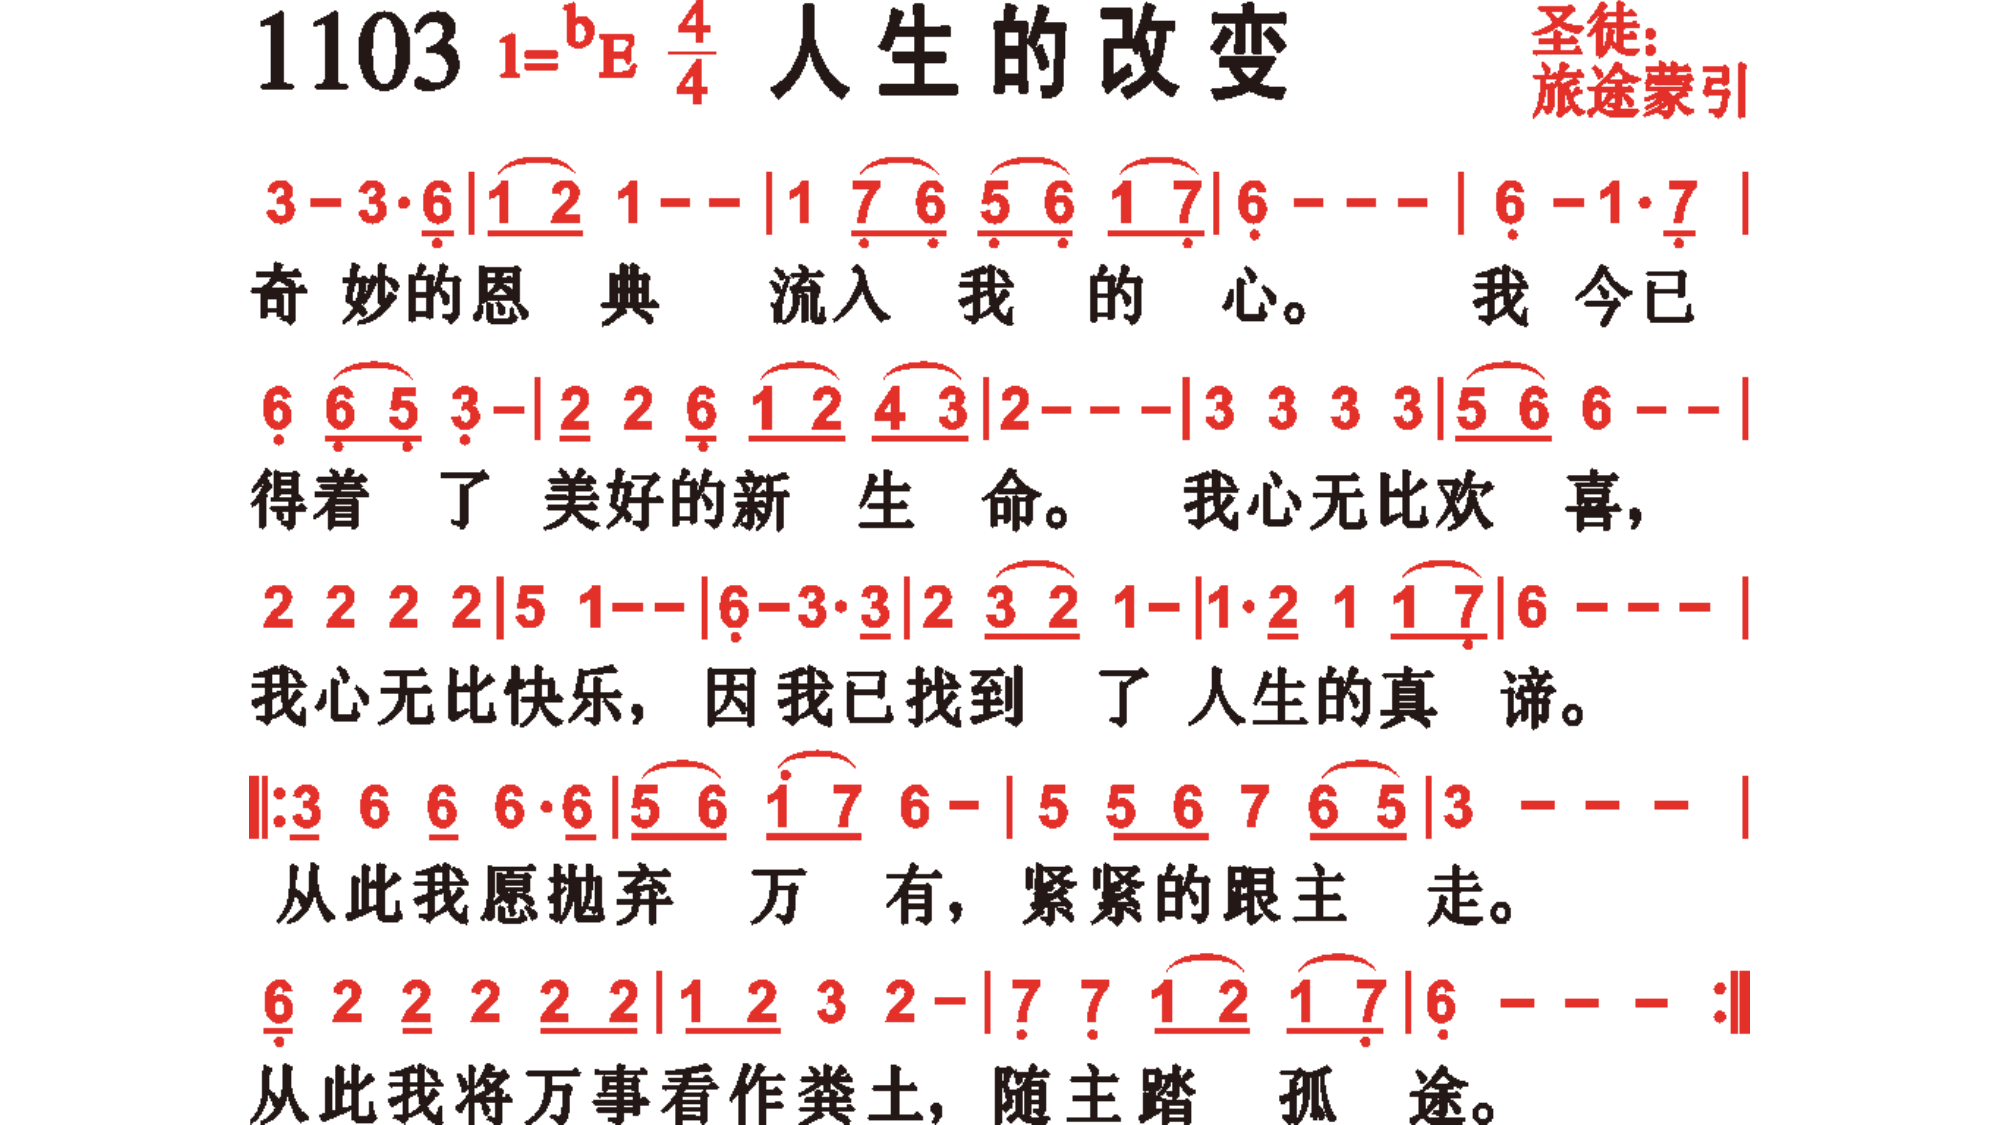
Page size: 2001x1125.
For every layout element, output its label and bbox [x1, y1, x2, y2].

picture [249, 0, 1750, 1125]
